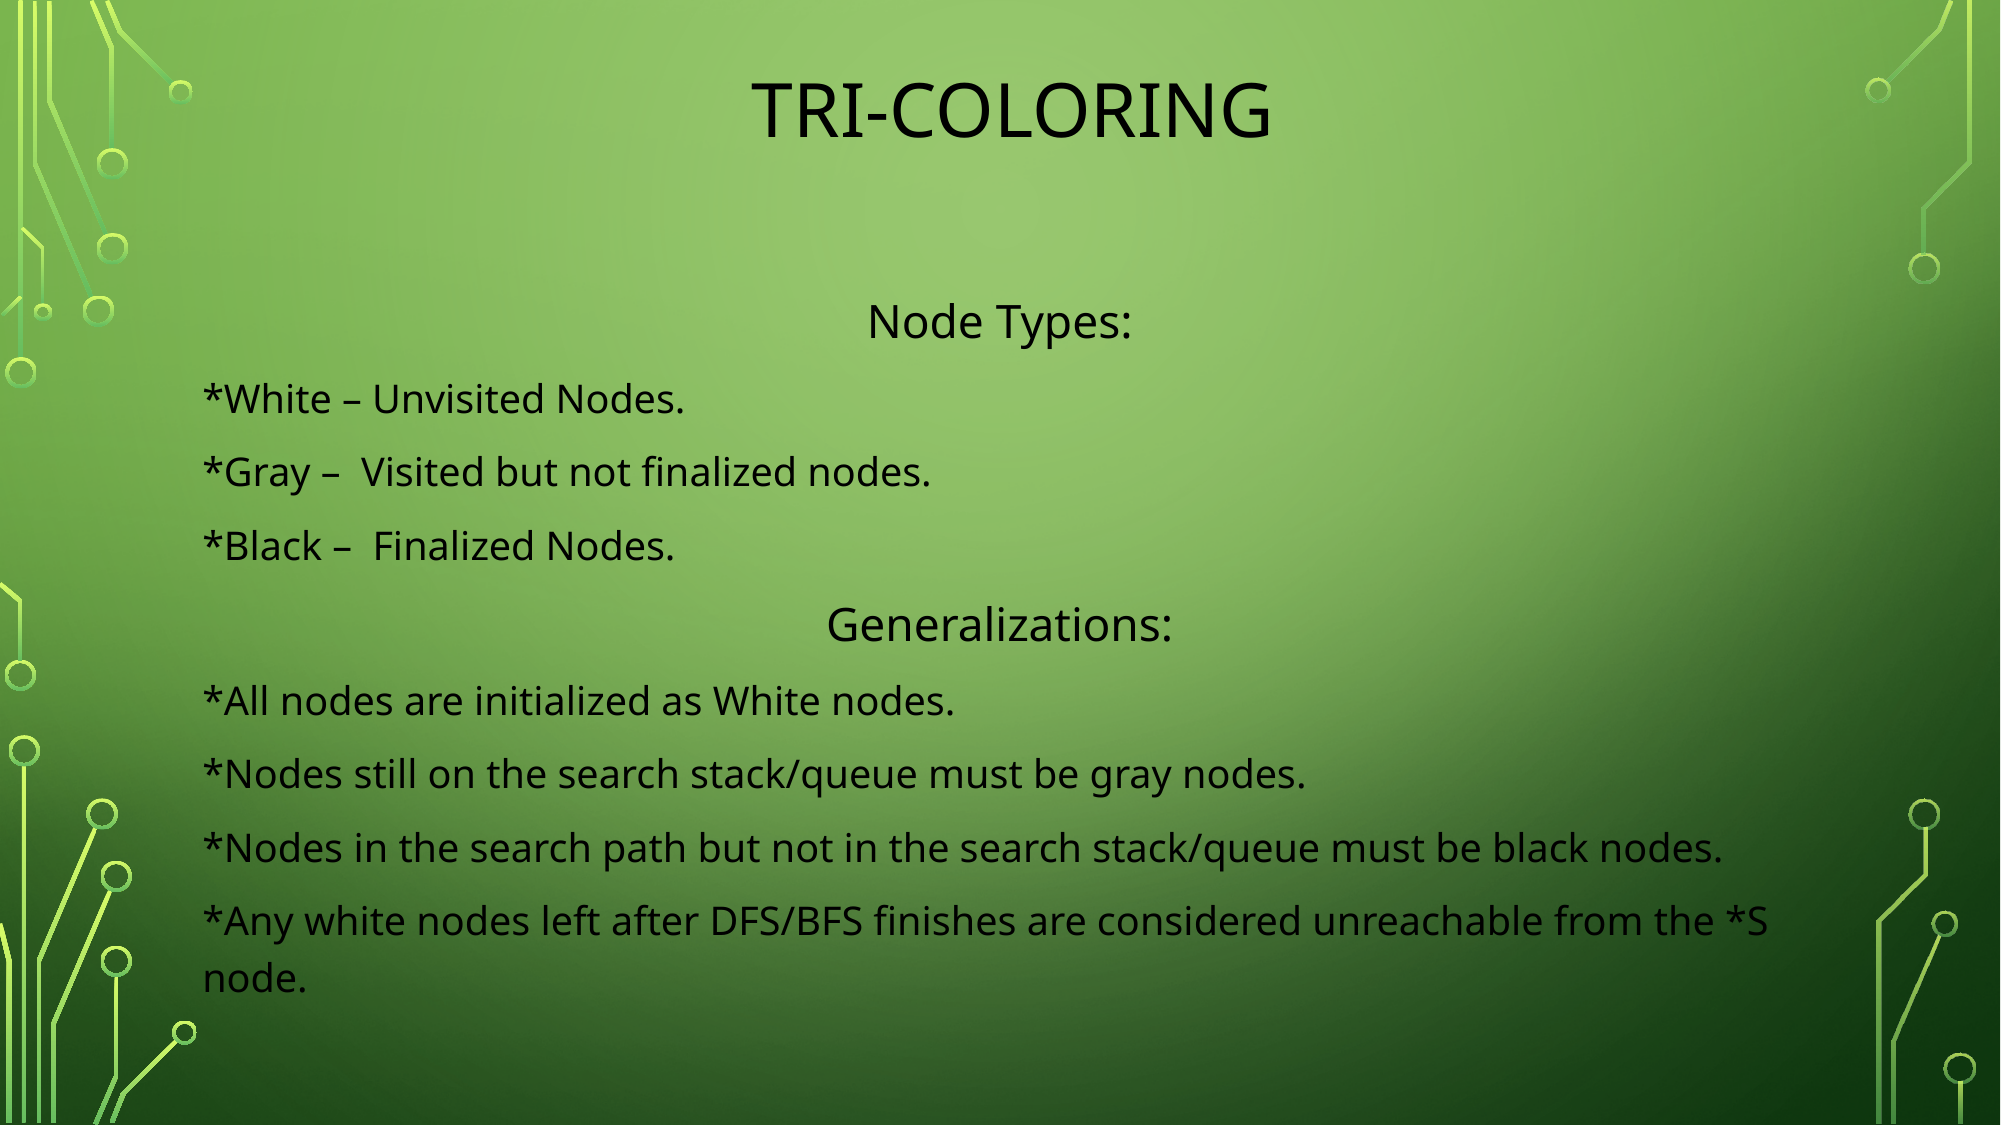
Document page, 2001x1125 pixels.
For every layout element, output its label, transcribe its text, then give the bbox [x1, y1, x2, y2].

title Tri-Coloring [200, 0, 1826, 228]
list Node Types: *White – Unvisited Nodes. *Gray – Visited but not finalized nodes. *Black – Finalized Nodes. Generalizations: *All nodes are initialized as White nodes. *Nodes still on the search stack/queue must be gray nodes. *Nodes in the search path but not in the search stack/queue must be black nodes. *Any white nodes left after DFS/BFS finishes are considered unreachable from the *S node. [187, 274, 1813, 1082]
